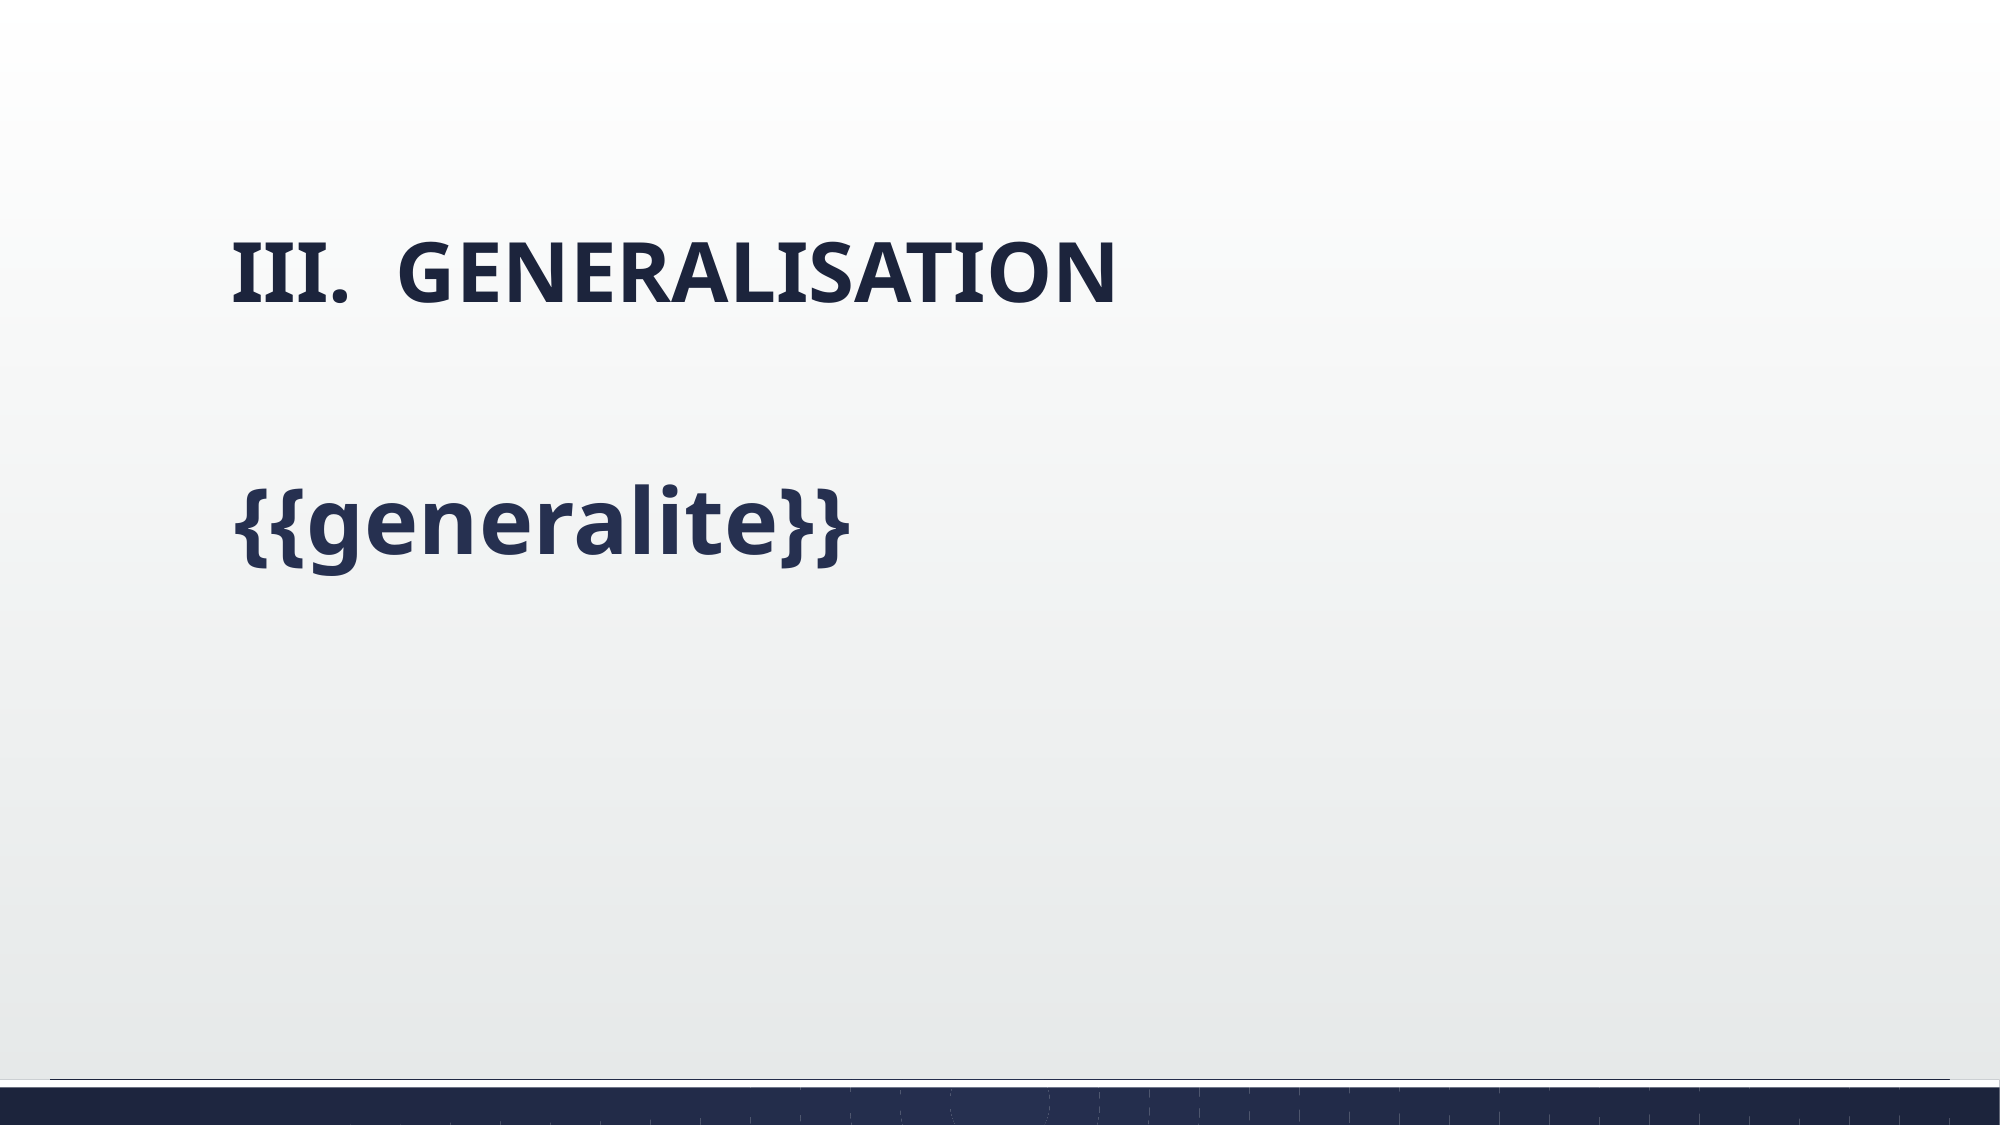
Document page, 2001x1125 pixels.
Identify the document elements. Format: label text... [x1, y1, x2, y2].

title III. GENERALISATION [216, 125, 1777, 328]
list {{generalite}} [219, 468, 1780, 787]
